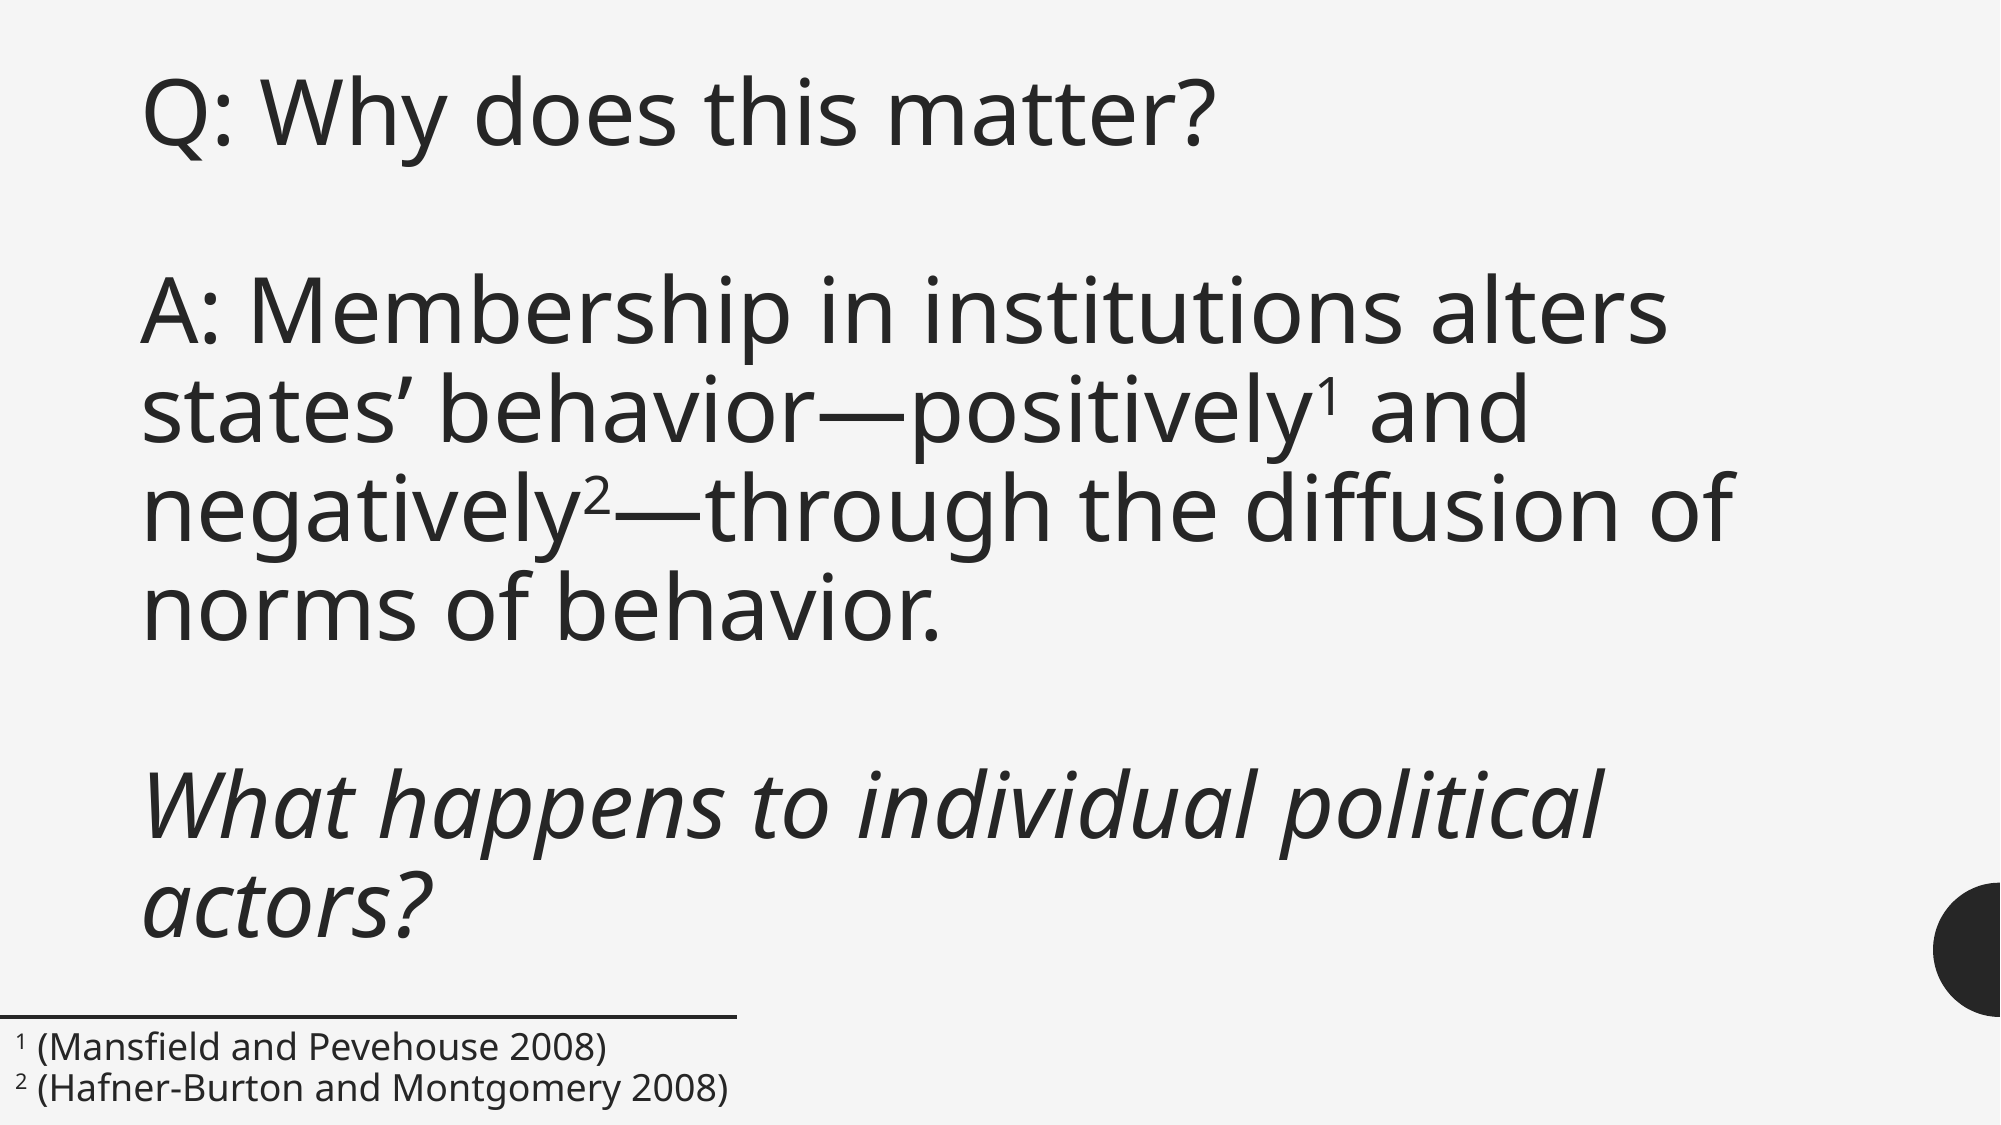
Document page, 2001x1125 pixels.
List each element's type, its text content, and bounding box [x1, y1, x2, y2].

text_box 1 (Mansfield and Pevehouse 2008) 2 (Hafner-Burton and Montgomery 2008) [0, 1020, 1701, 1125]
title Q: Why does this matter? A: Membership in institutions alters states’ behavior—positively1 and negatively2—through the diffusion of norms of behavior. What happens to individual political actors? [125, 58, 1826, 973]
